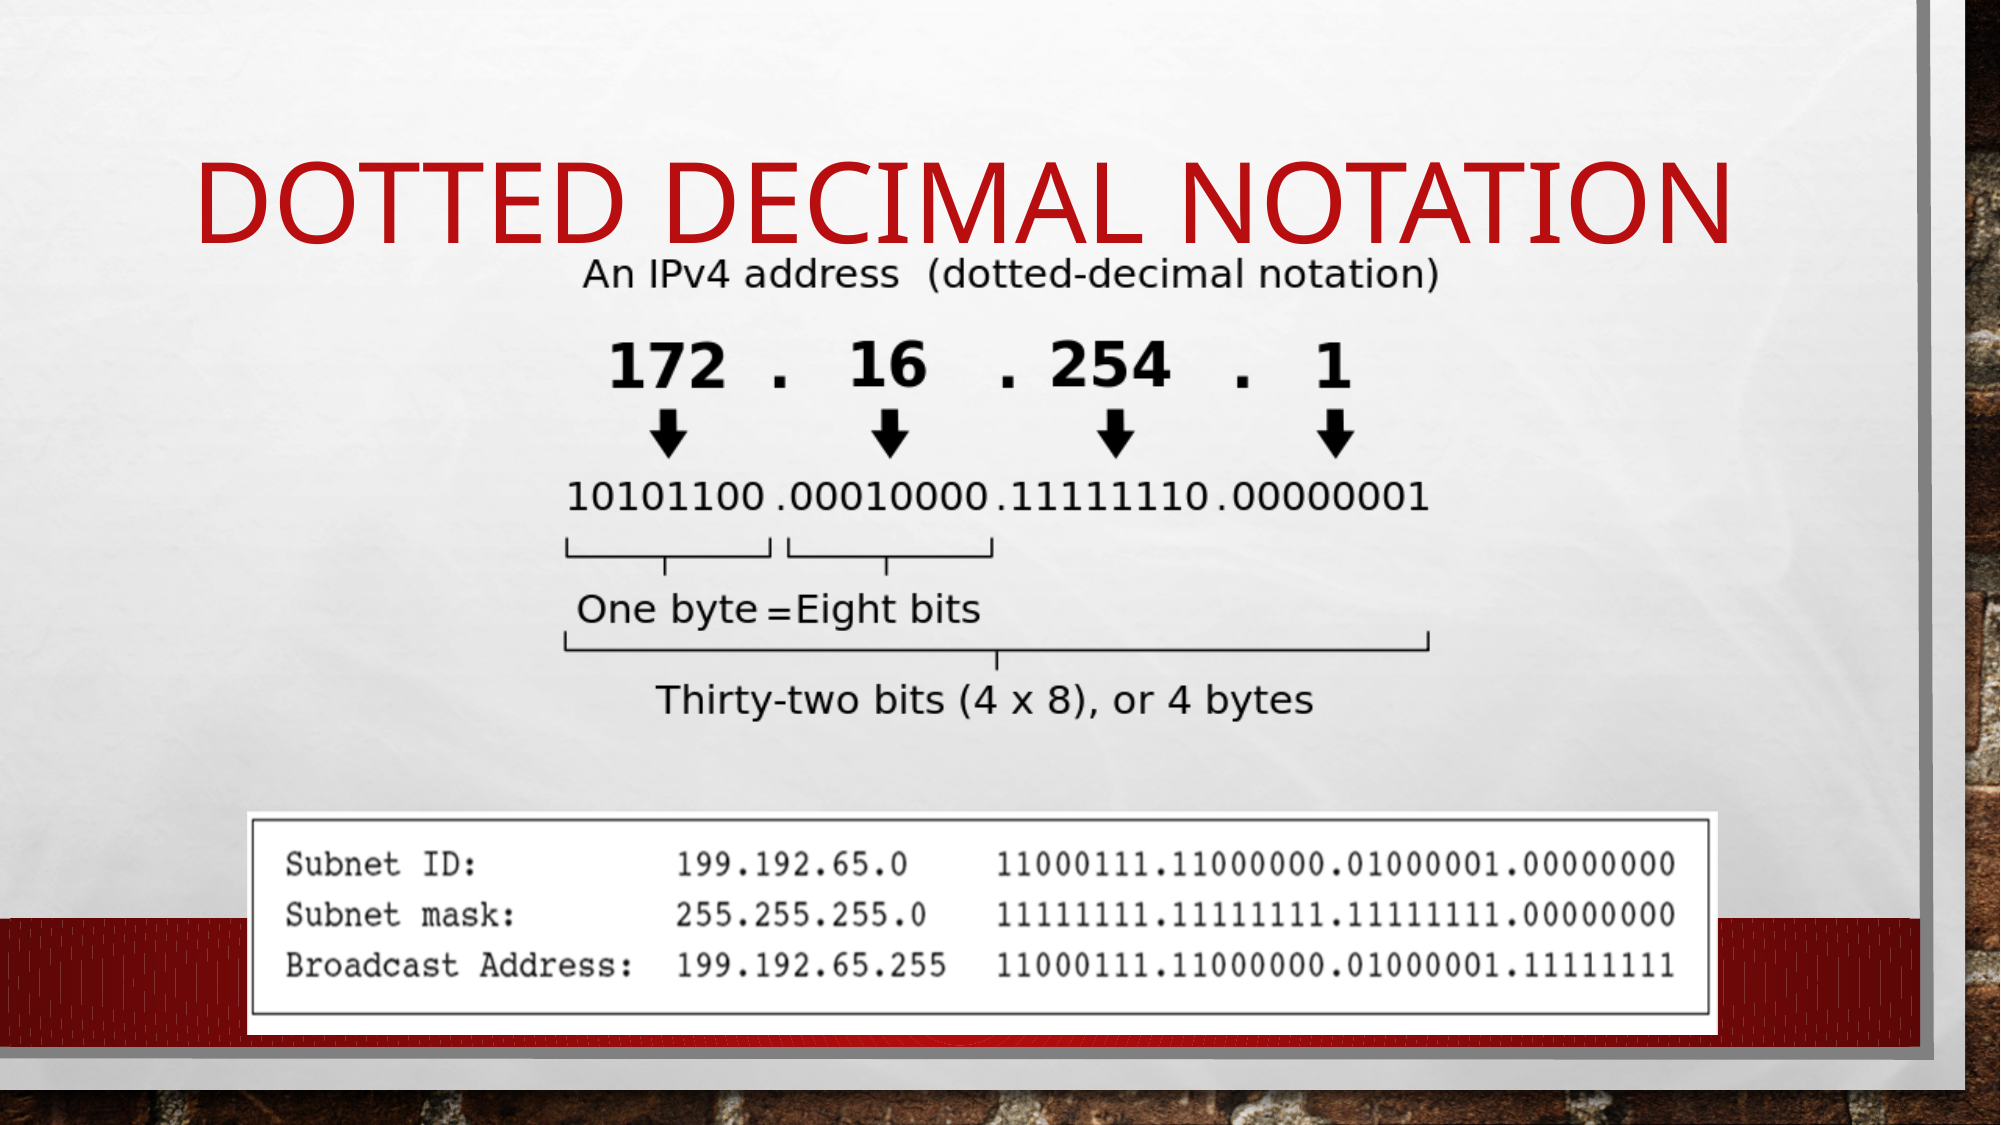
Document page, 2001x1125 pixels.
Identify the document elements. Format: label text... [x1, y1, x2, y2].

title Dotted Decimal Notation [112, 112, 1818, 302]
picture [0, 0, 2000, 1125]
picture [246, 208, 1719, 1035]
